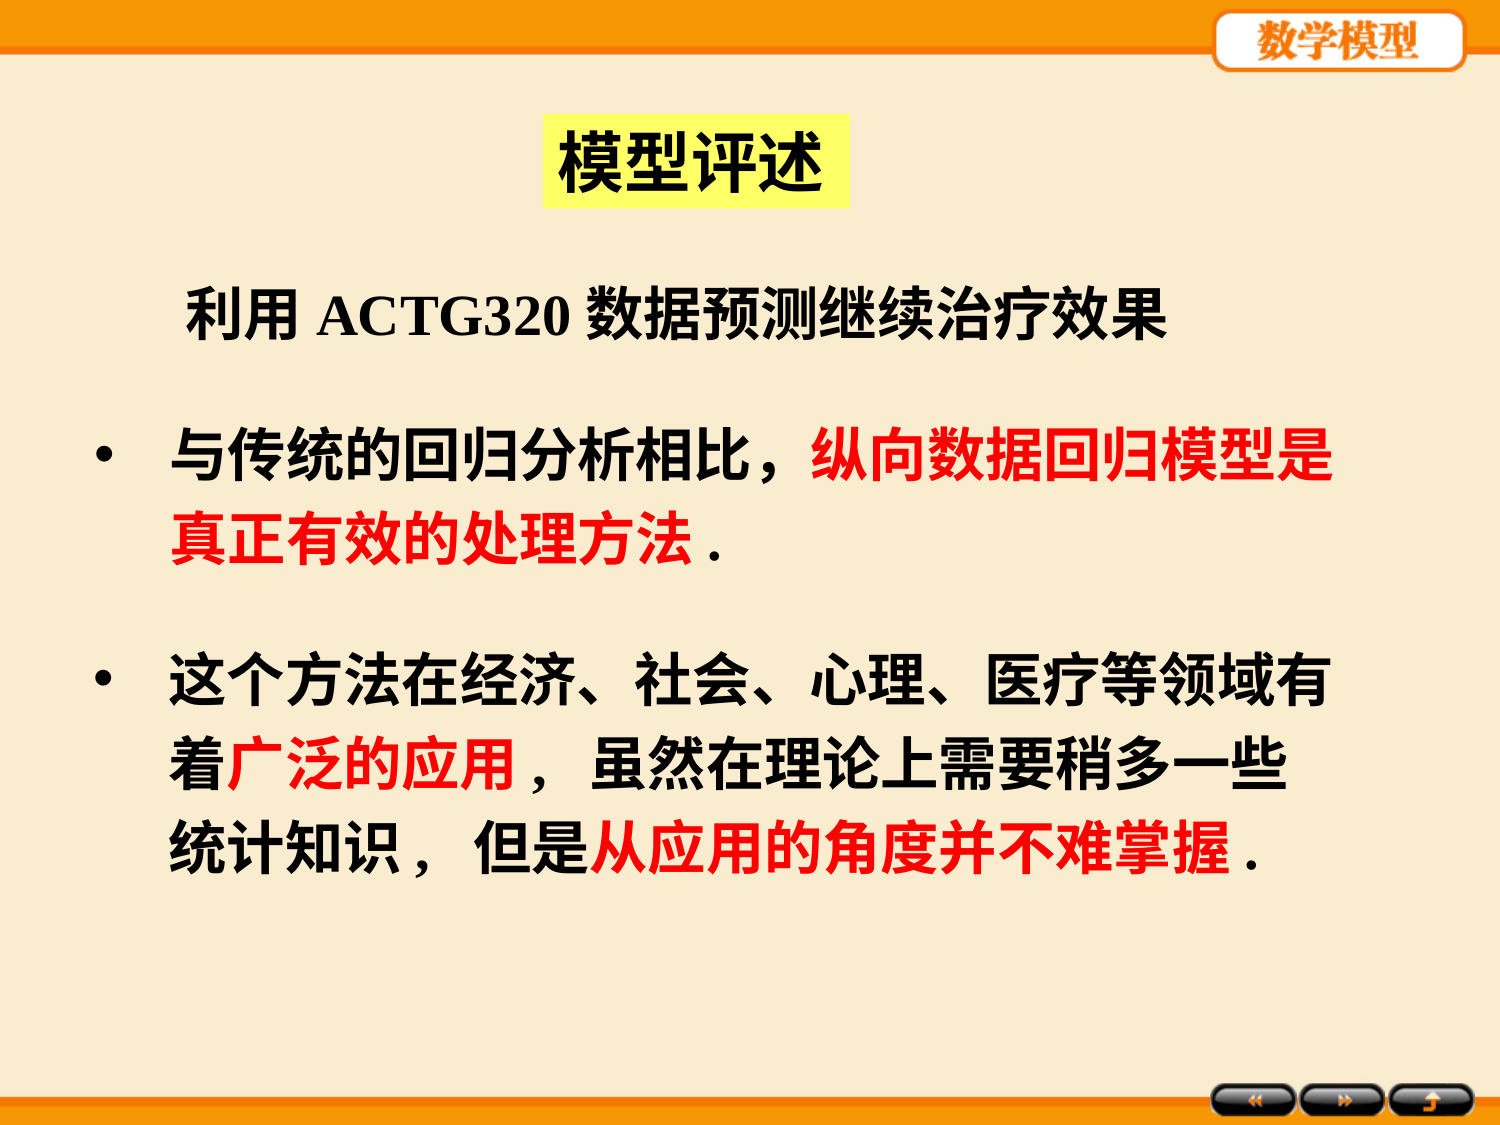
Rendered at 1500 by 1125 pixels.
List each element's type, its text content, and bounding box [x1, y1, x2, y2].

text_box 模型评述 [543, 113, 851, 209]
text_box 与传统的回归分析相比，纵向数据回归模型是真正有效的处理方法. [80, 397, 1377, 580]
picture [0, 0, 1500, 1125]
text_box 利用ACTG320数据预测继续治疗效果 [170, 255, 1223, 354]
text_box 这个方法在经济、社会、心理、医疗等领域有着广泛的应用, 虽然在理论上需要稍多一些统计知识, 但是从应用的角度并不难掌握. [78, 621, 1355, 889]
